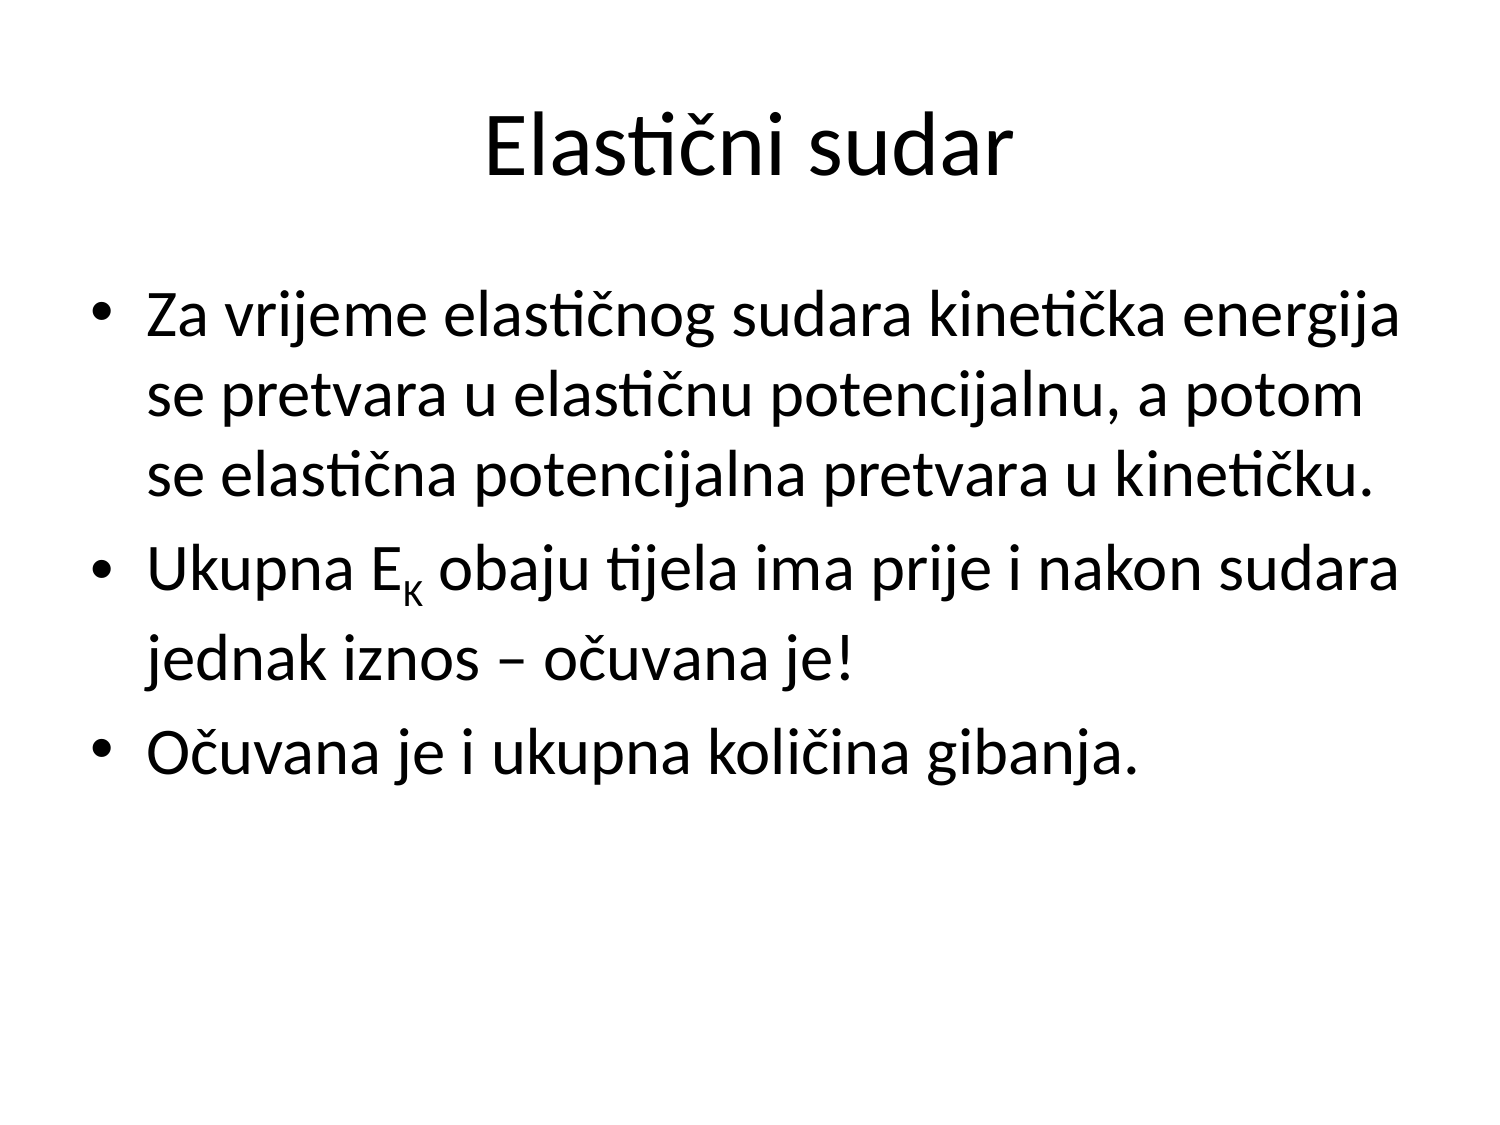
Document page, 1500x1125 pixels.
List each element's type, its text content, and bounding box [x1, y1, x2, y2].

list Za vrijeme elastičnog sudara kinetička energija se pretvara u elastičnu potencijalnu, a potom se elastična potencijalna pretvara u kinetičku. Ukupna EK obaju tijela ima prije i nakon sudara jednak iznos – očuvana je! Očuvana je i ukupna količina gibanja. [75, 262, 1425, 1005]
title Elastični sudar [75, 45, 1425, 233]
